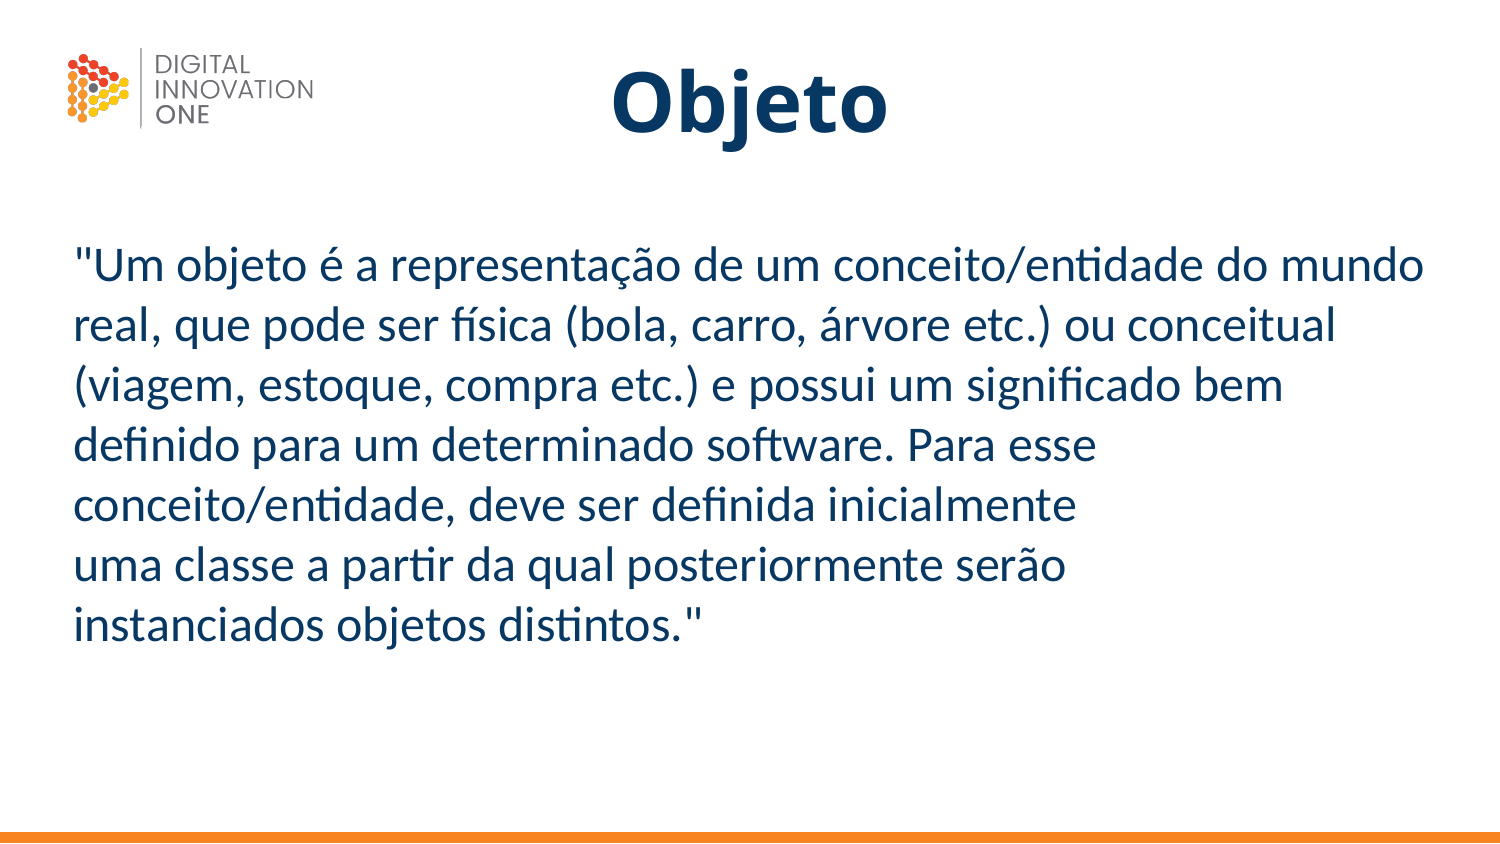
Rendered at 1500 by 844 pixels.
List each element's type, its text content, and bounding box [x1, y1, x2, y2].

text_box "Um objeto é a representação de um conceito/entidade do mundo real, que pode ser física (bola, carro, árvore etc.) ou conceitual (viagem, estoque, compra etc.) e possui um significado bem definido para um determinado software. Para esse conceito/entidade, deve ser definida inicialmente uma classe a partir da qual posteriormente serão instanciados objetos distintos." [58, 216, 1449, 717]
subtitle Objeto [51, 50, 1449, 148]
text_box [0, 832, 1500, 843]
picture [50, 39, 331, 138]
